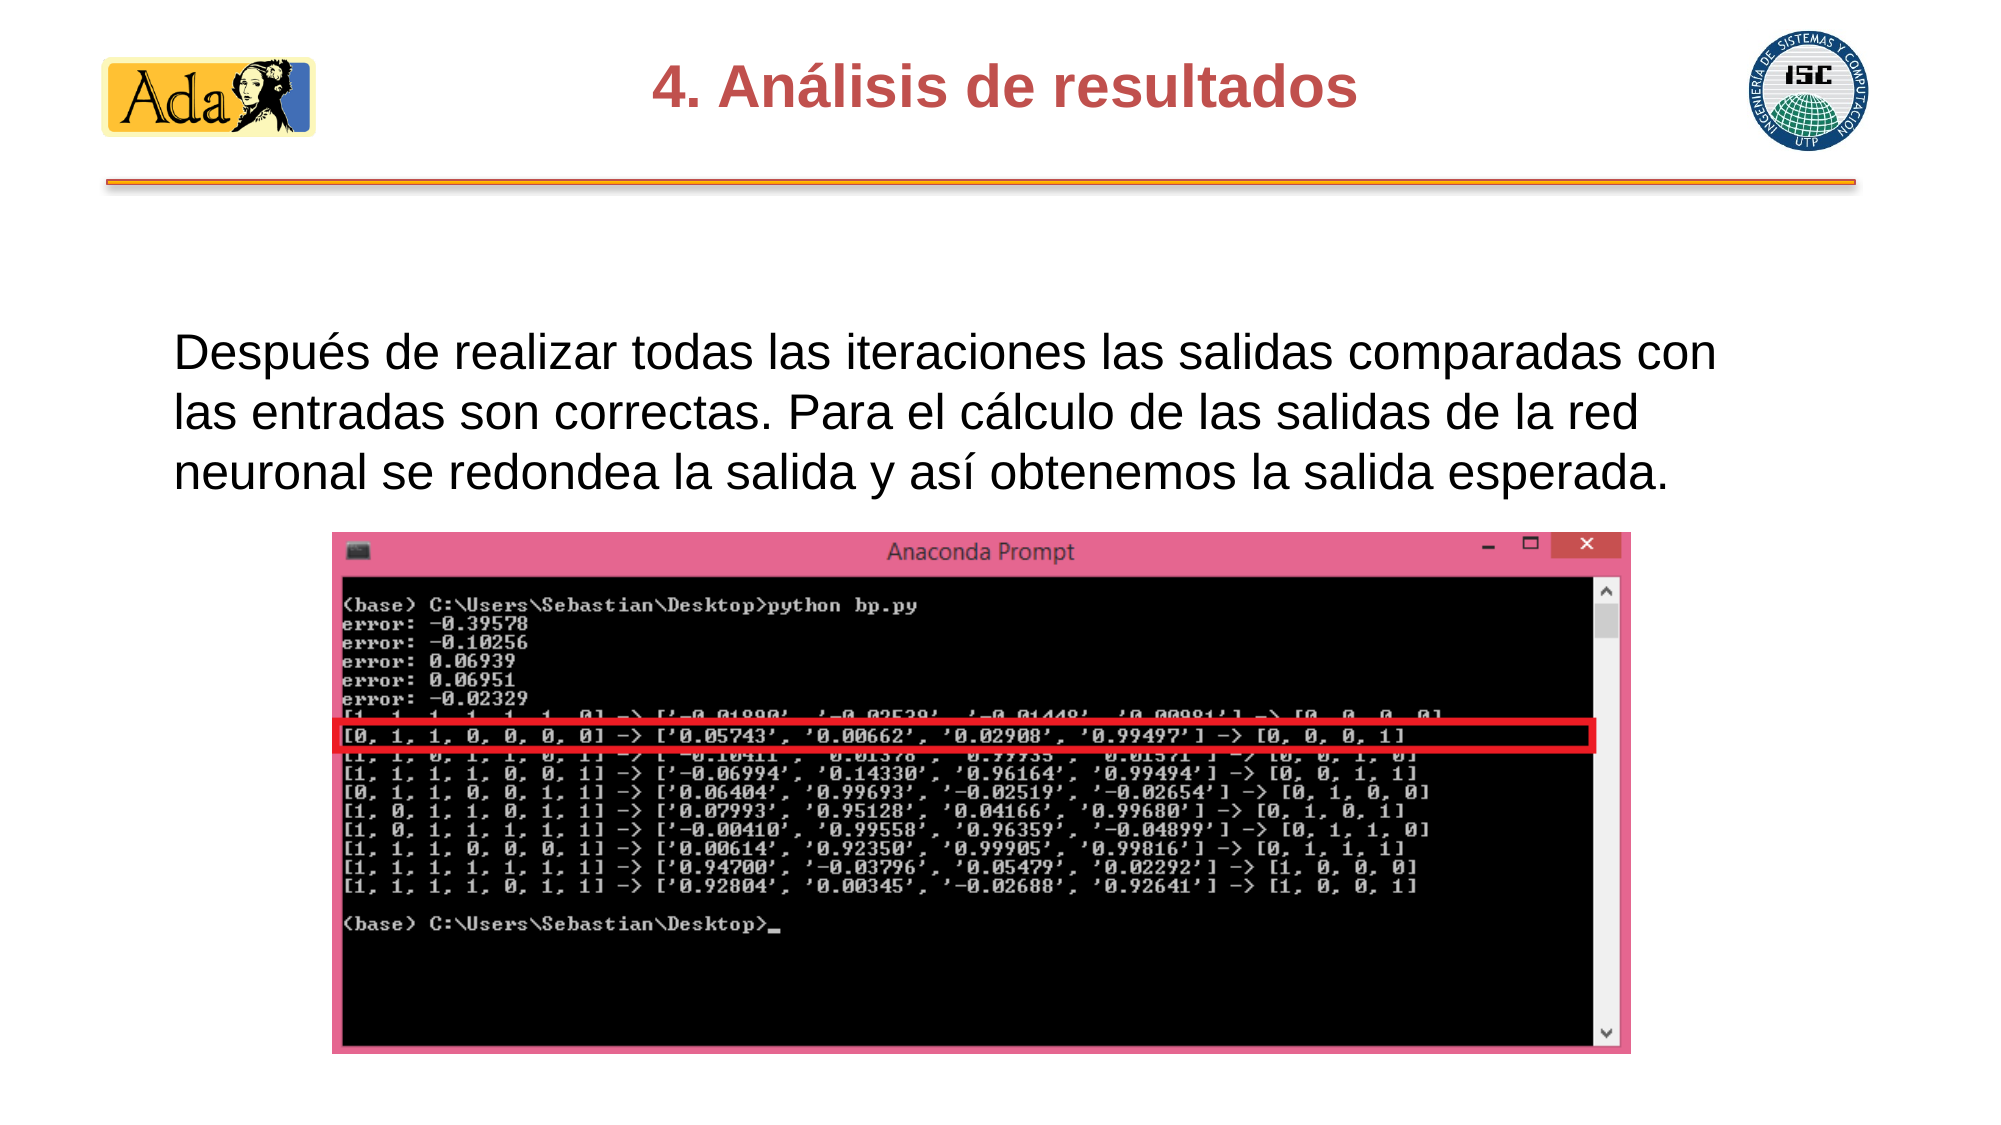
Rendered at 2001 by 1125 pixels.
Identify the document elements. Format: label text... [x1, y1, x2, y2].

picture [1747, 29, 1869, 165]
picture [101, 57, 317, 137]
text_box Después de realizar todas las iteraciones las salidas comparadas con las entradas son correctas. Para el cálculo de las salidas de la red neuronal se redondea la salida y así obtenemos la salida esperada. [158, 304, 1764, 995]
picture [331, 531, 1631, 1055]
text_box 4. Análisis de resultados [143, 17, 1869, 150]
text_box [107, 179, 1856, 185]
